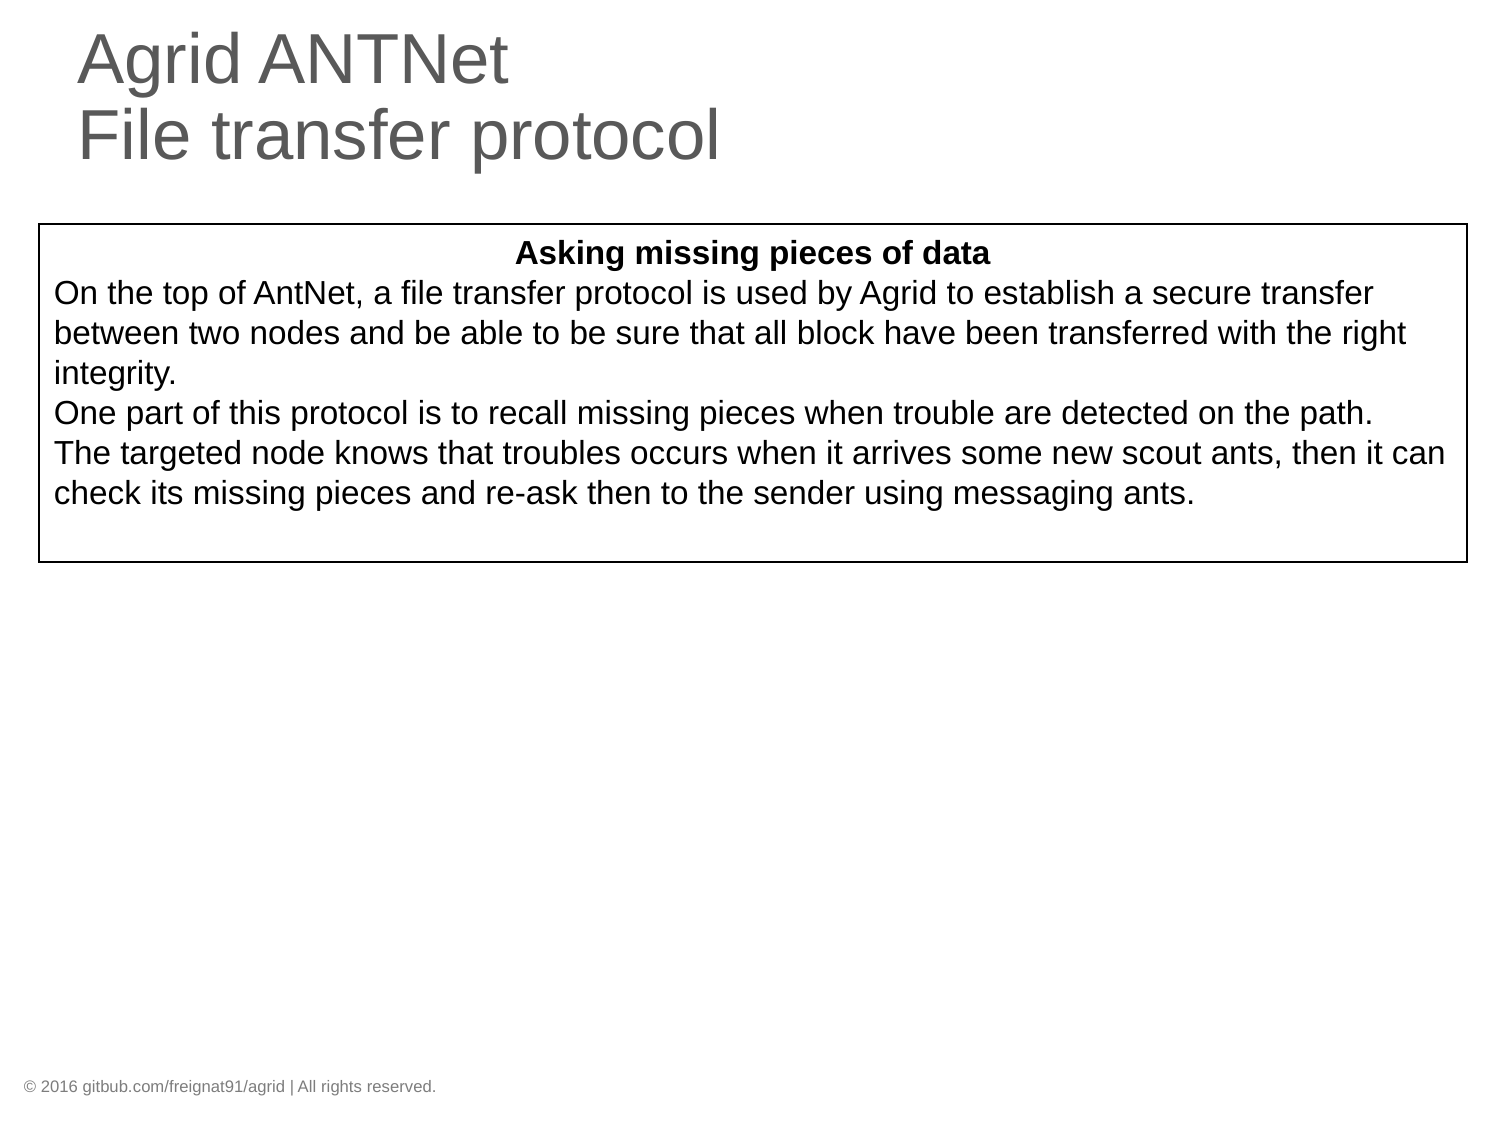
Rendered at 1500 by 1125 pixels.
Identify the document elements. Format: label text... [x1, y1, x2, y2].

title Agrid ANTNet File transfer protocol [62, 13, 1413, 183]
text_box Asking missing pieces of data On the top of AntNet, a file transfer protocol is used by Agrid to establish a secure transfer between two nodes and be able to be sure that all block have been transferred with the right integrity. One part of this protocol is to recall missing pieces when trouble are detected on the path. The targeted node knows that troubles occurs when it arrives some new scout ants, then it can check its missing pieces and re-ask then to the sender using messaging ants. [39, 223, 1467, 563]
text_box © 2016 gitbub.com/freignat91/agrid | All rights reserved. [23, 1046, 485, 1125]
